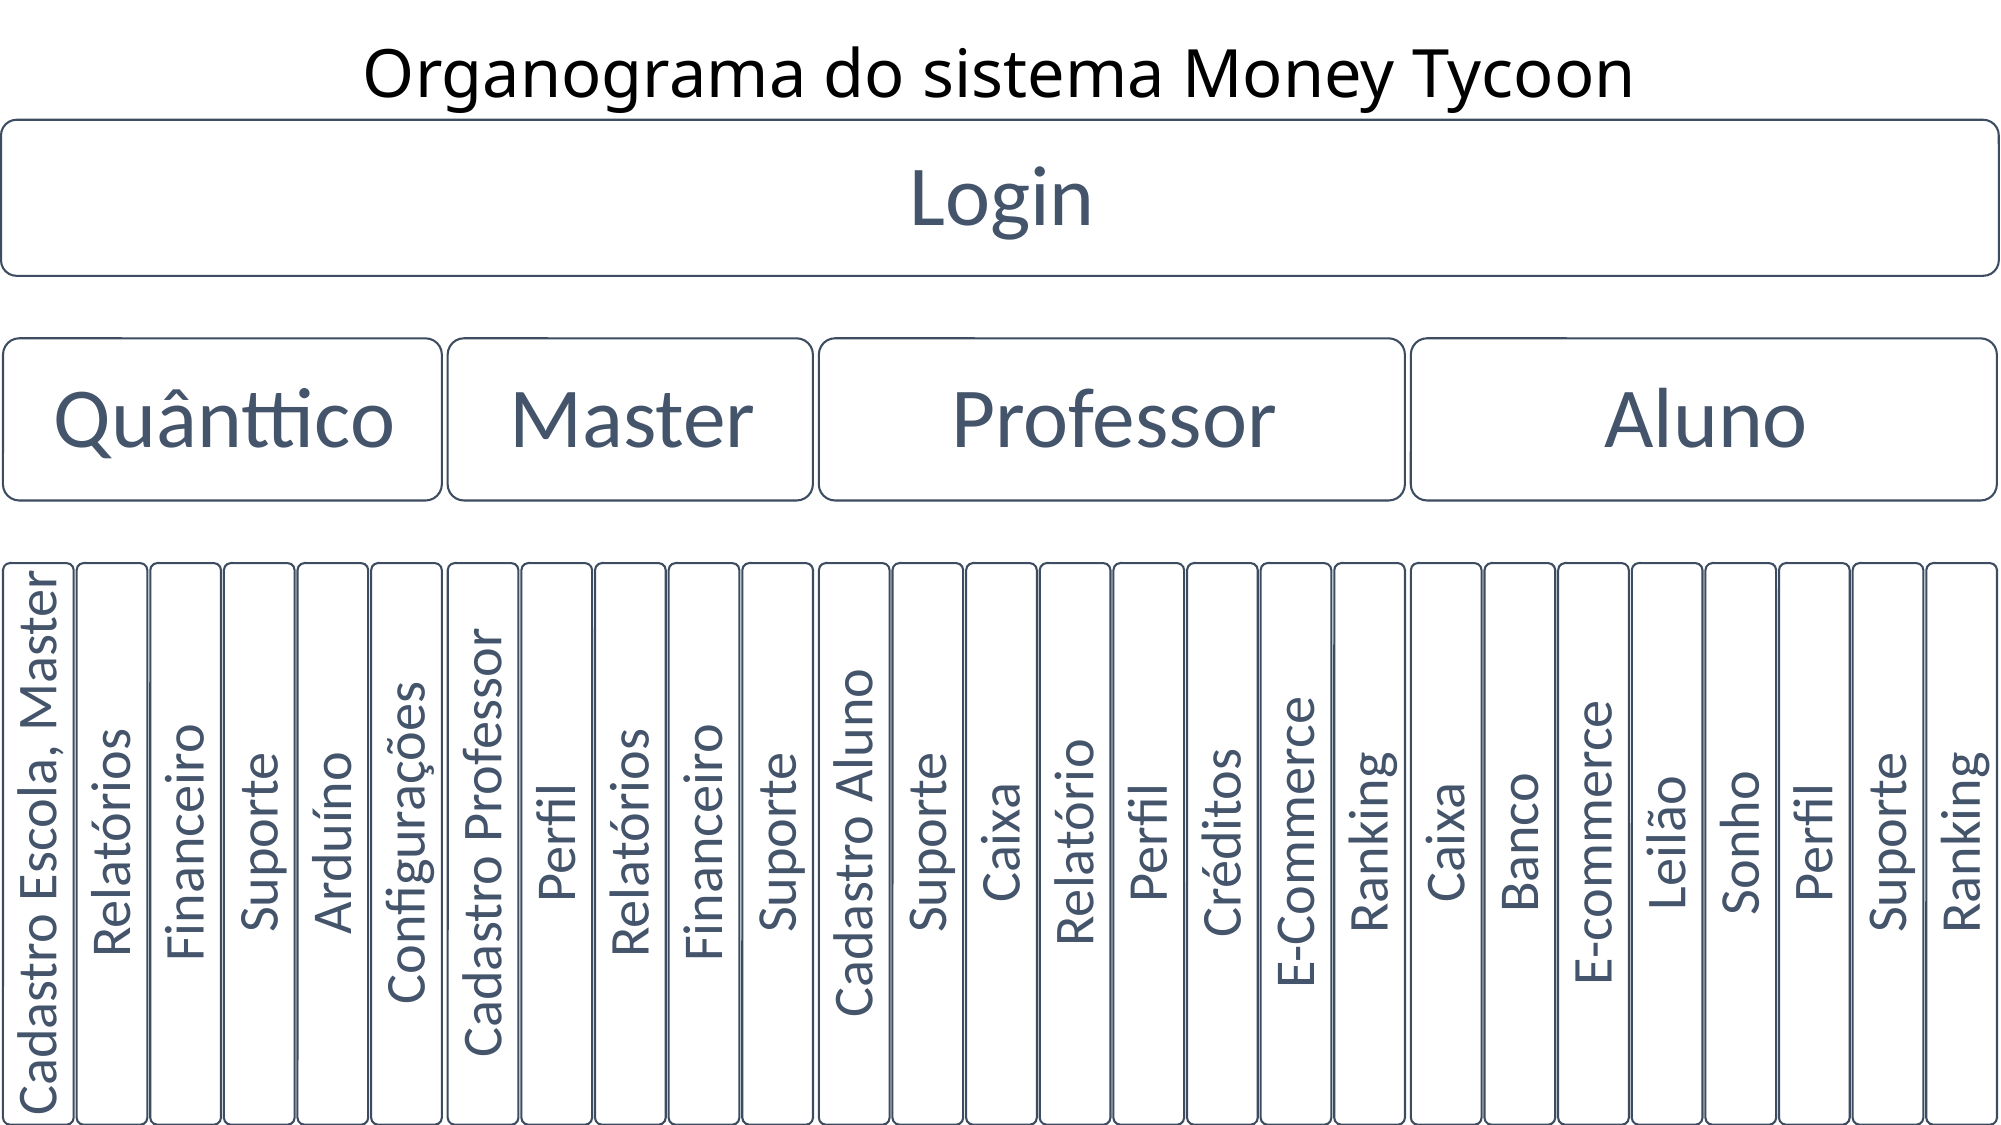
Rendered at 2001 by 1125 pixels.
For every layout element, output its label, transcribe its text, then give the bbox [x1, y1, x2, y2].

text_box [0, 119, 2000, 1125]
title Organograma do sistema Money Tycoon [0, 0, 2000, 119]
